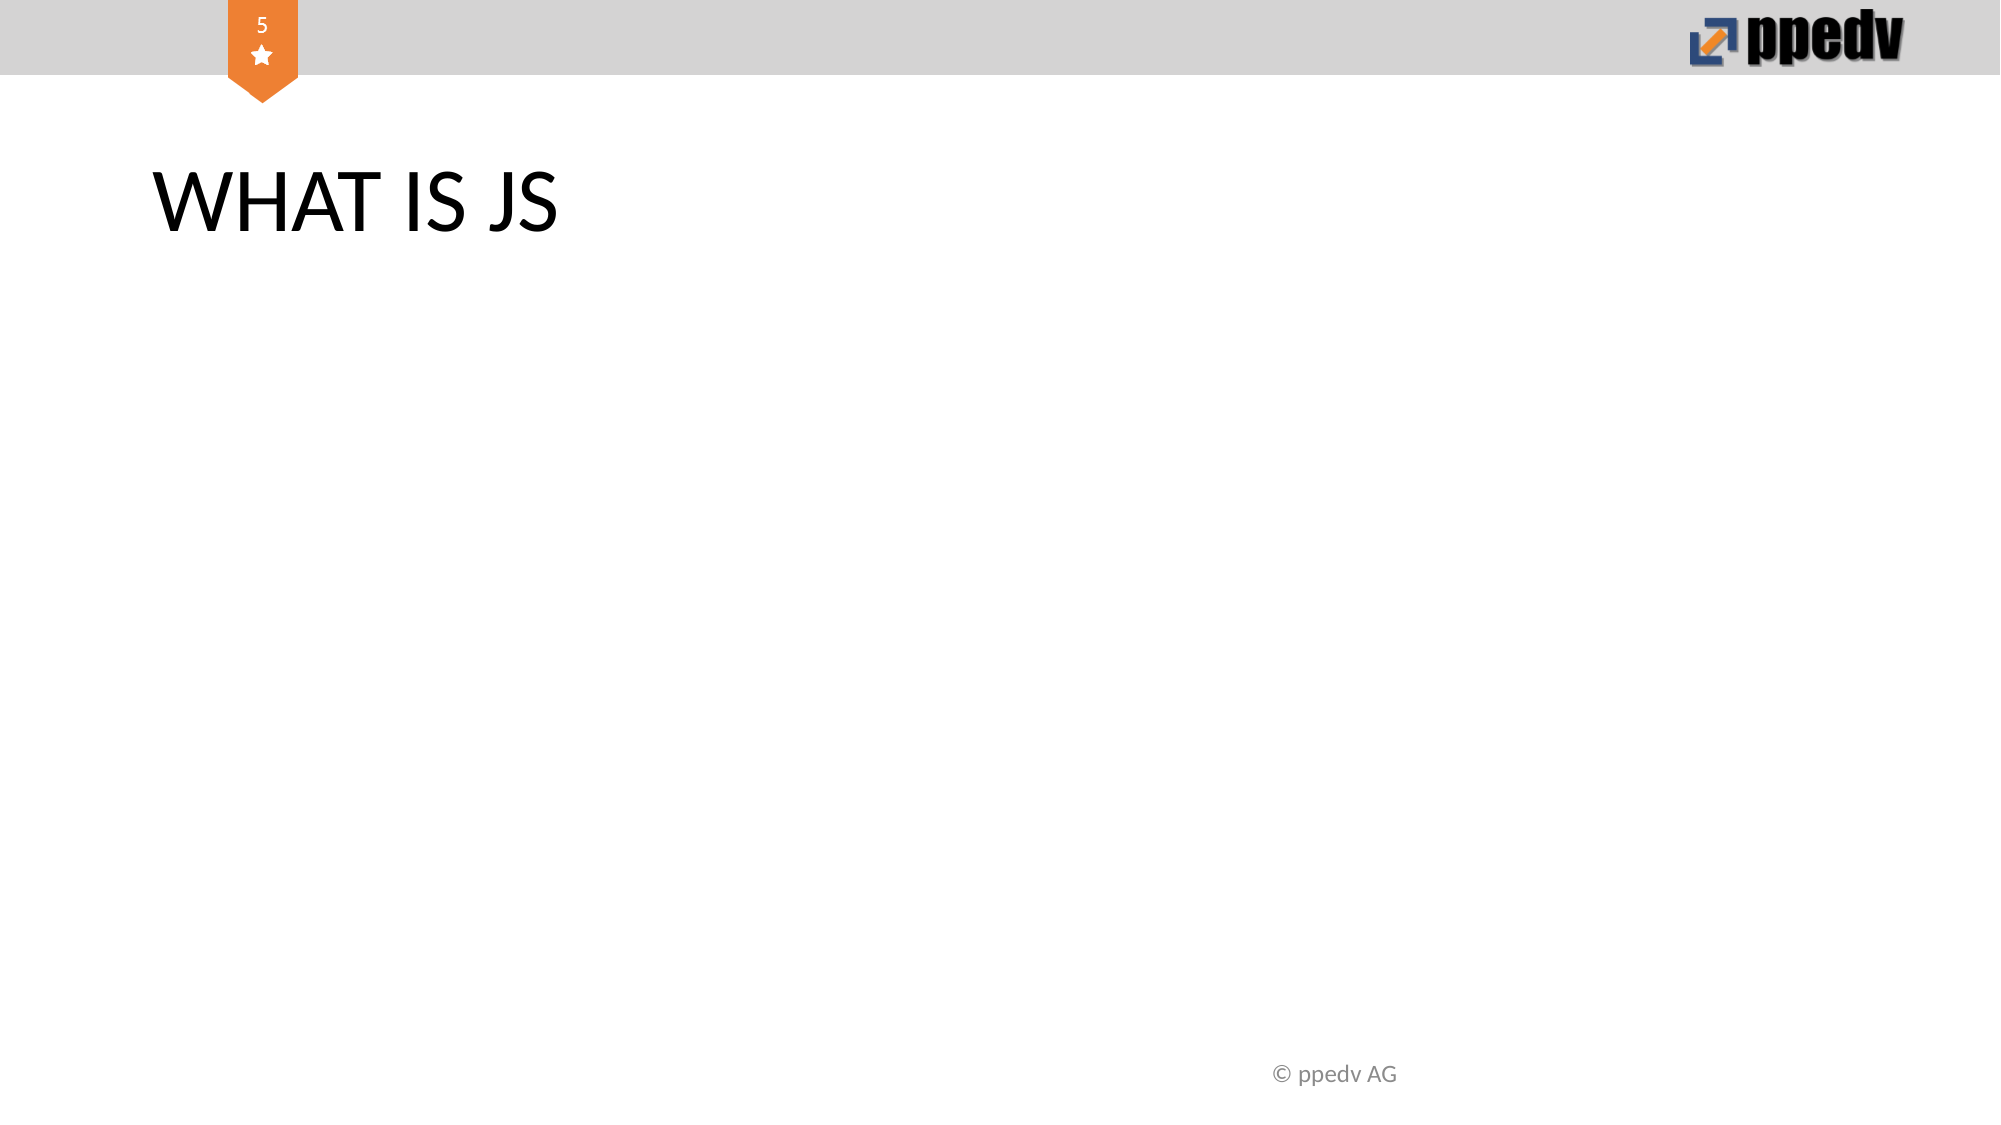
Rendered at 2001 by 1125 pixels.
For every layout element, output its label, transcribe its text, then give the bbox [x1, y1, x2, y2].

title WHAT IS JS [137, 75, 1863, 278]
picture [0, 0, 2000, 104]
footer © ppedv AG [137, 1042, 1413, 1103]
